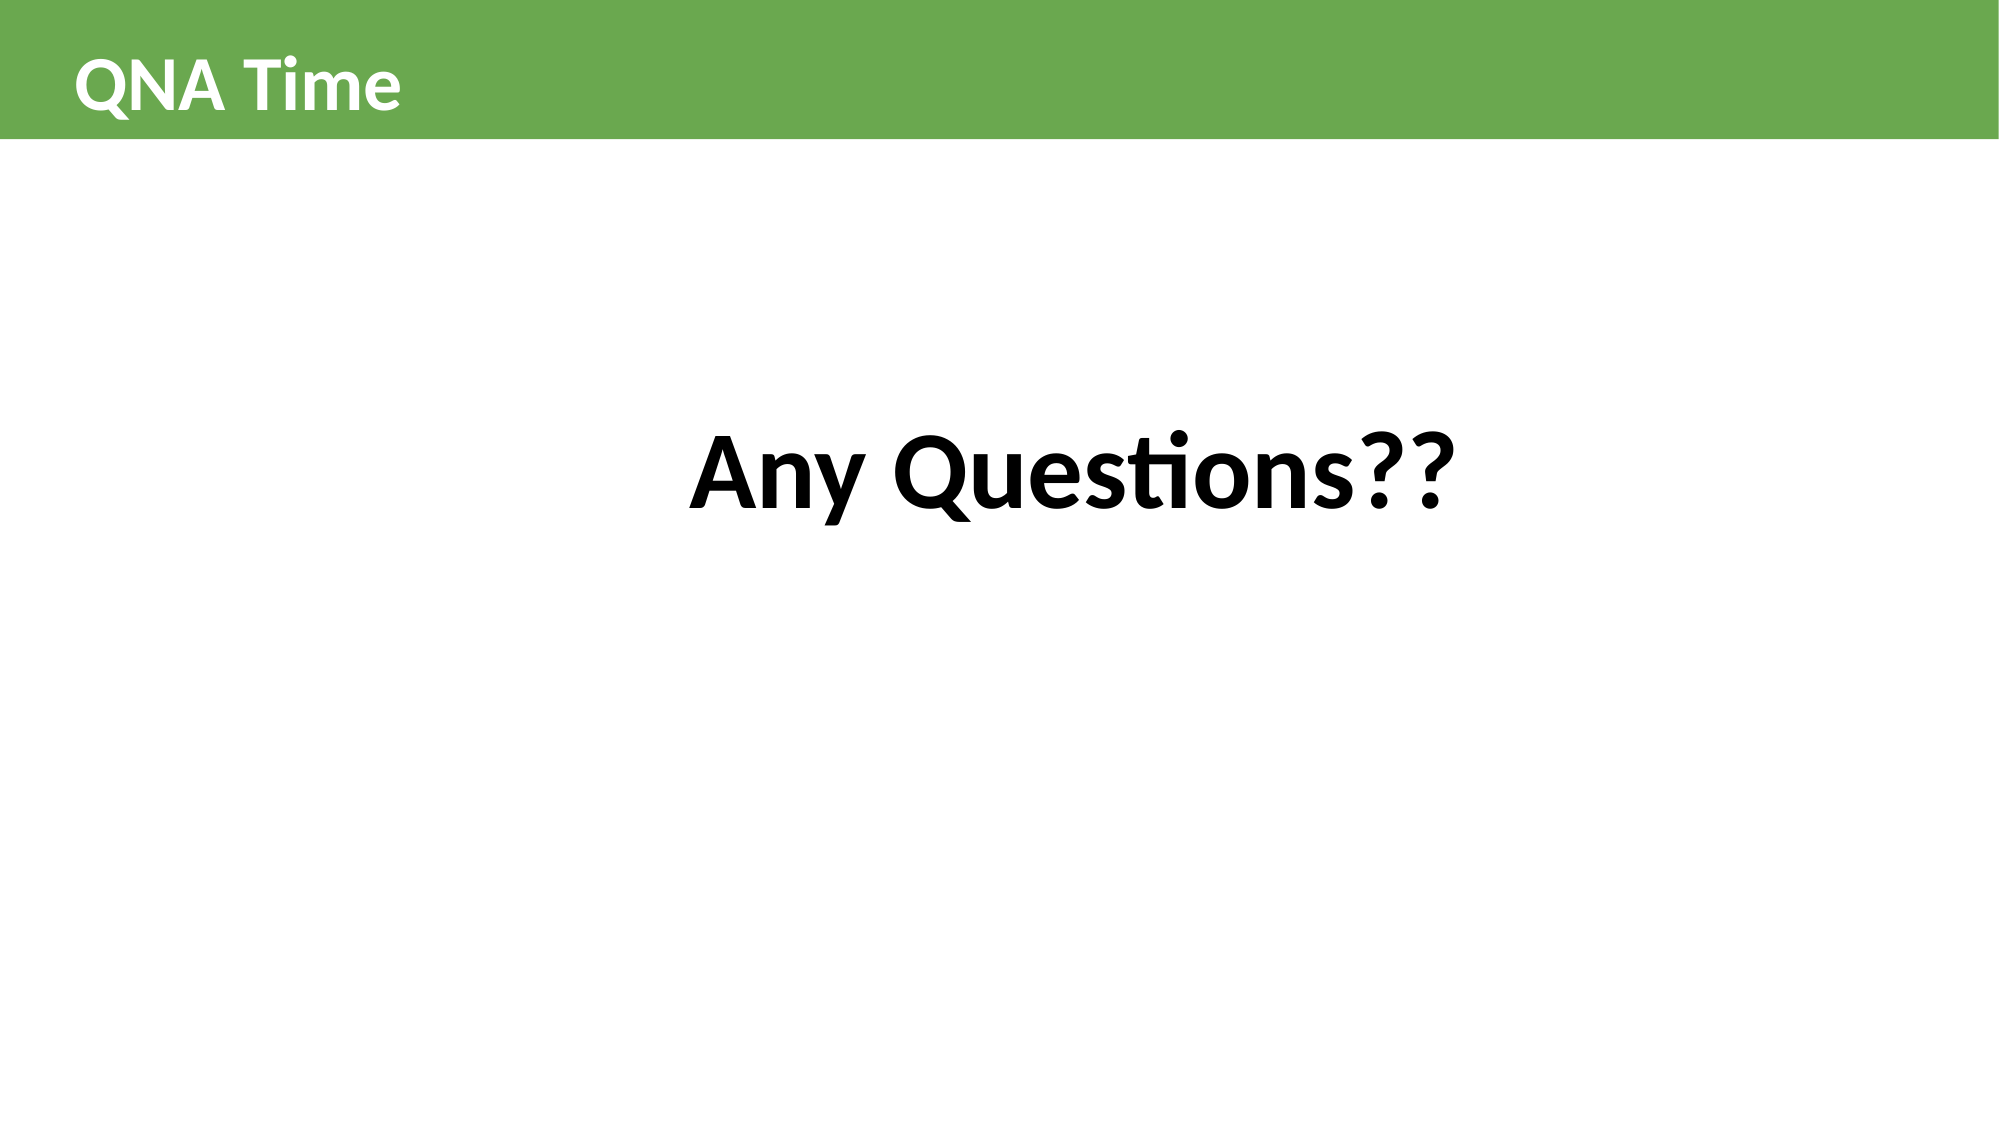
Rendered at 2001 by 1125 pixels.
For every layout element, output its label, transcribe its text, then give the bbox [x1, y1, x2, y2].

text_box Any Questions?? [20, 177, 1979, 1105]
text_box QNA Time [74, 30, 1593, 116]
